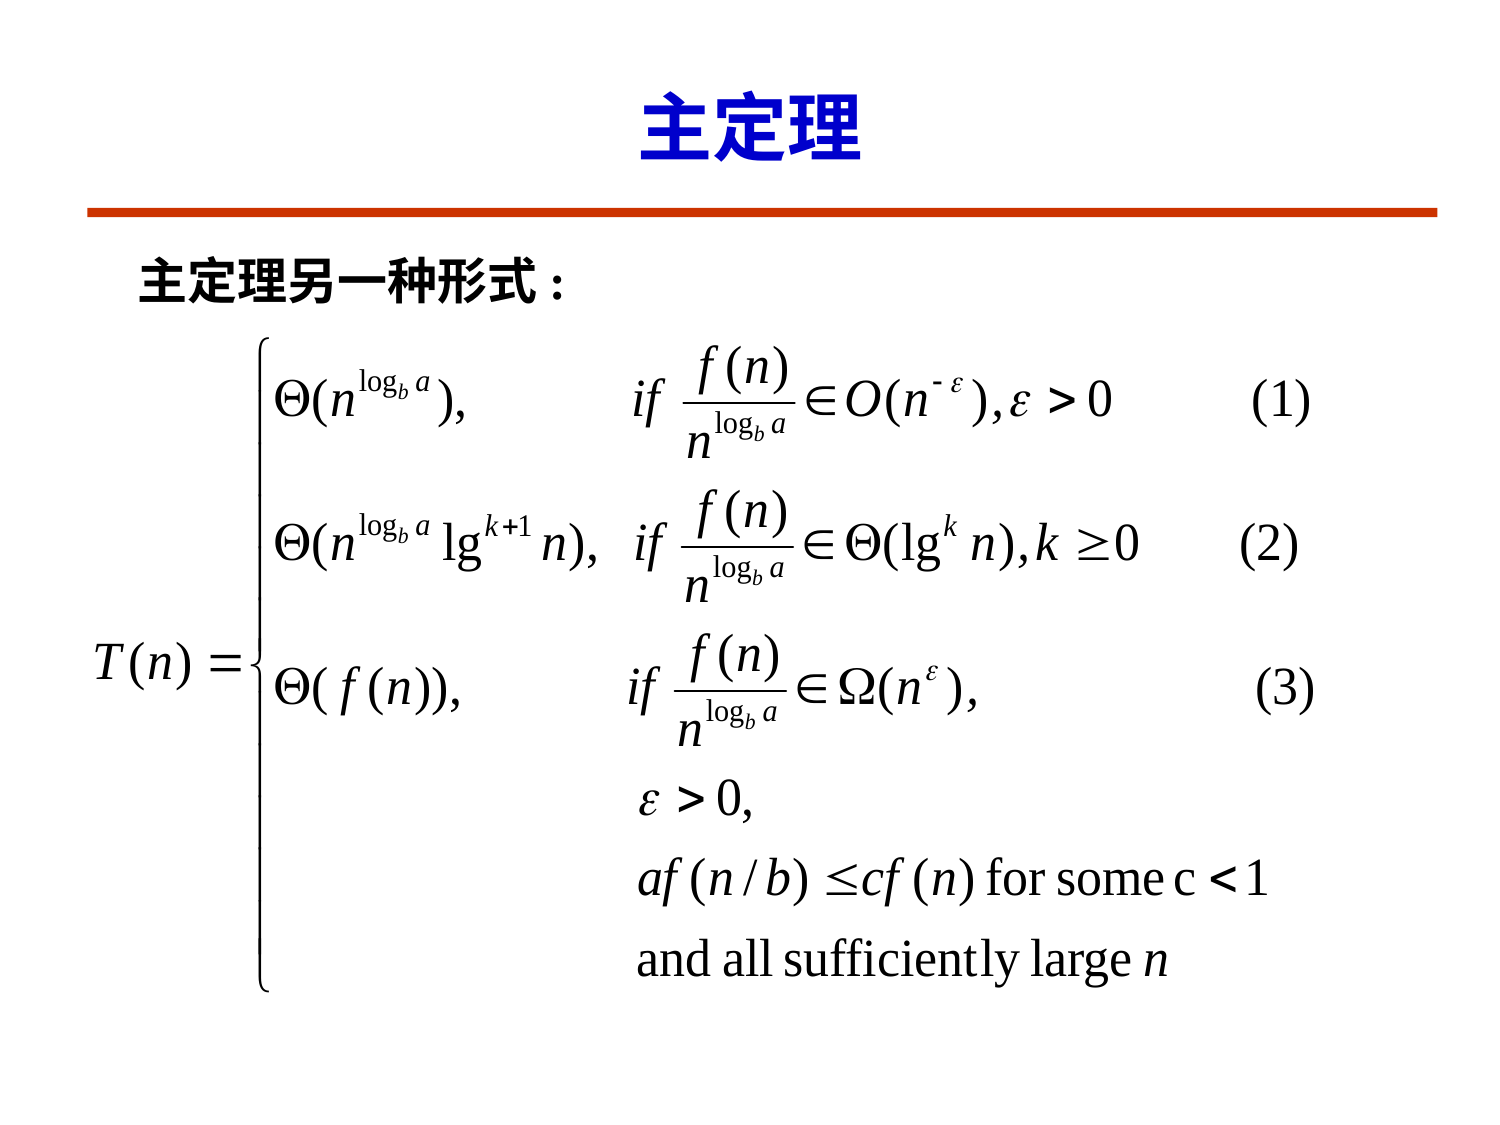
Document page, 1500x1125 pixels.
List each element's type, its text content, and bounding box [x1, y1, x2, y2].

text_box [87, 324, 1338, 1007]
text_box 主定理另一种形式: [122, 242, 581, 317]
title 主定理 [112, 50, 1388, 200]
